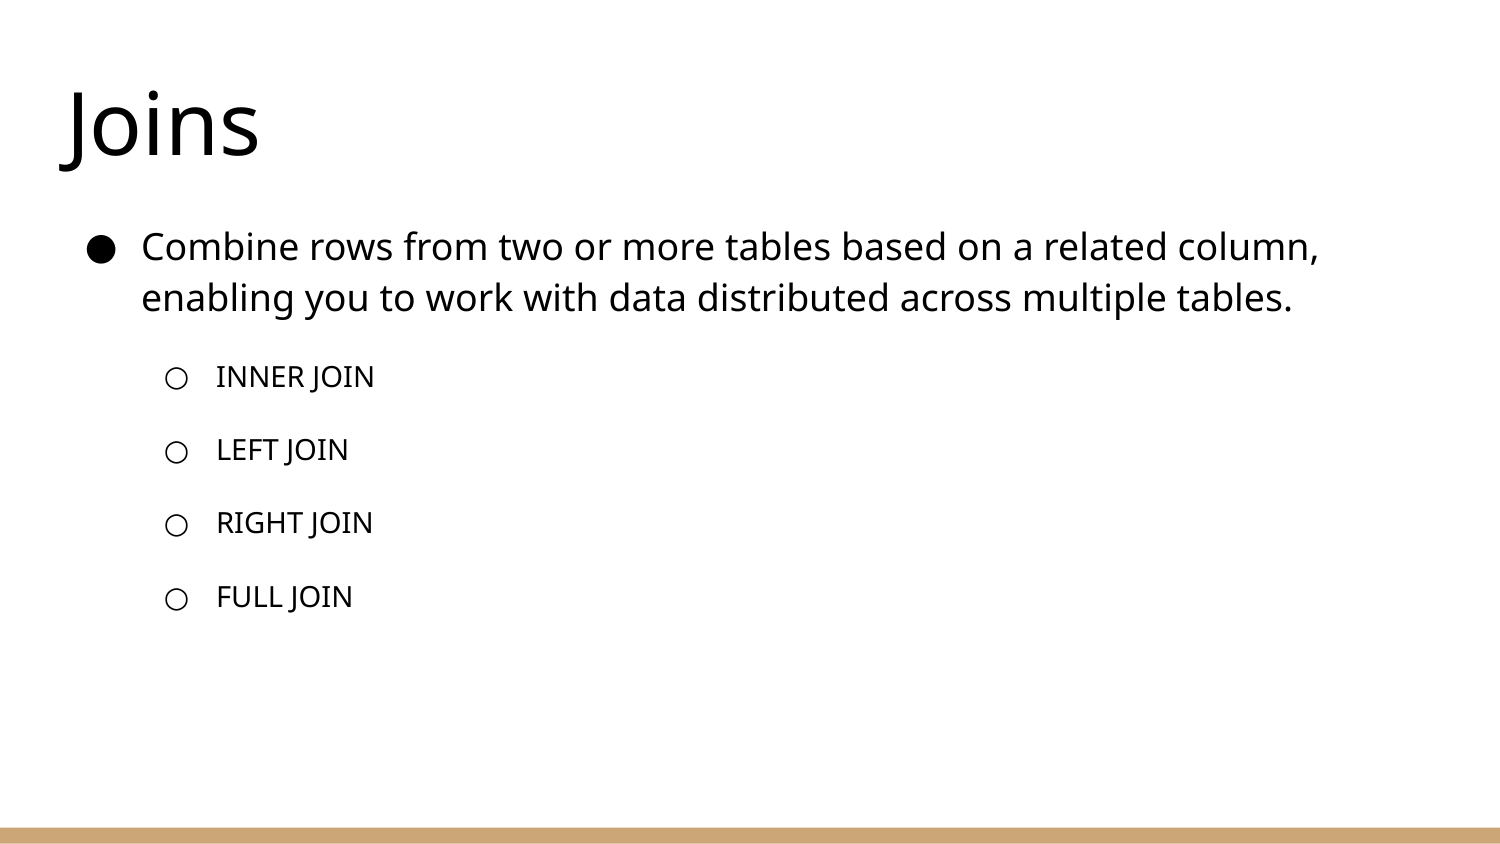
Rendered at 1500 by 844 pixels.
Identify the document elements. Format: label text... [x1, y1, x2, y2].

title Joins [51, 51, 1449, 189]
list Combine rows from two or more tables based on a related column, enabling you to work with data distributed across multiple tables. INNER JOIN LEFT JOIN RIGHT JOIN FULL JOIN [51, 200, 1449, 752]
